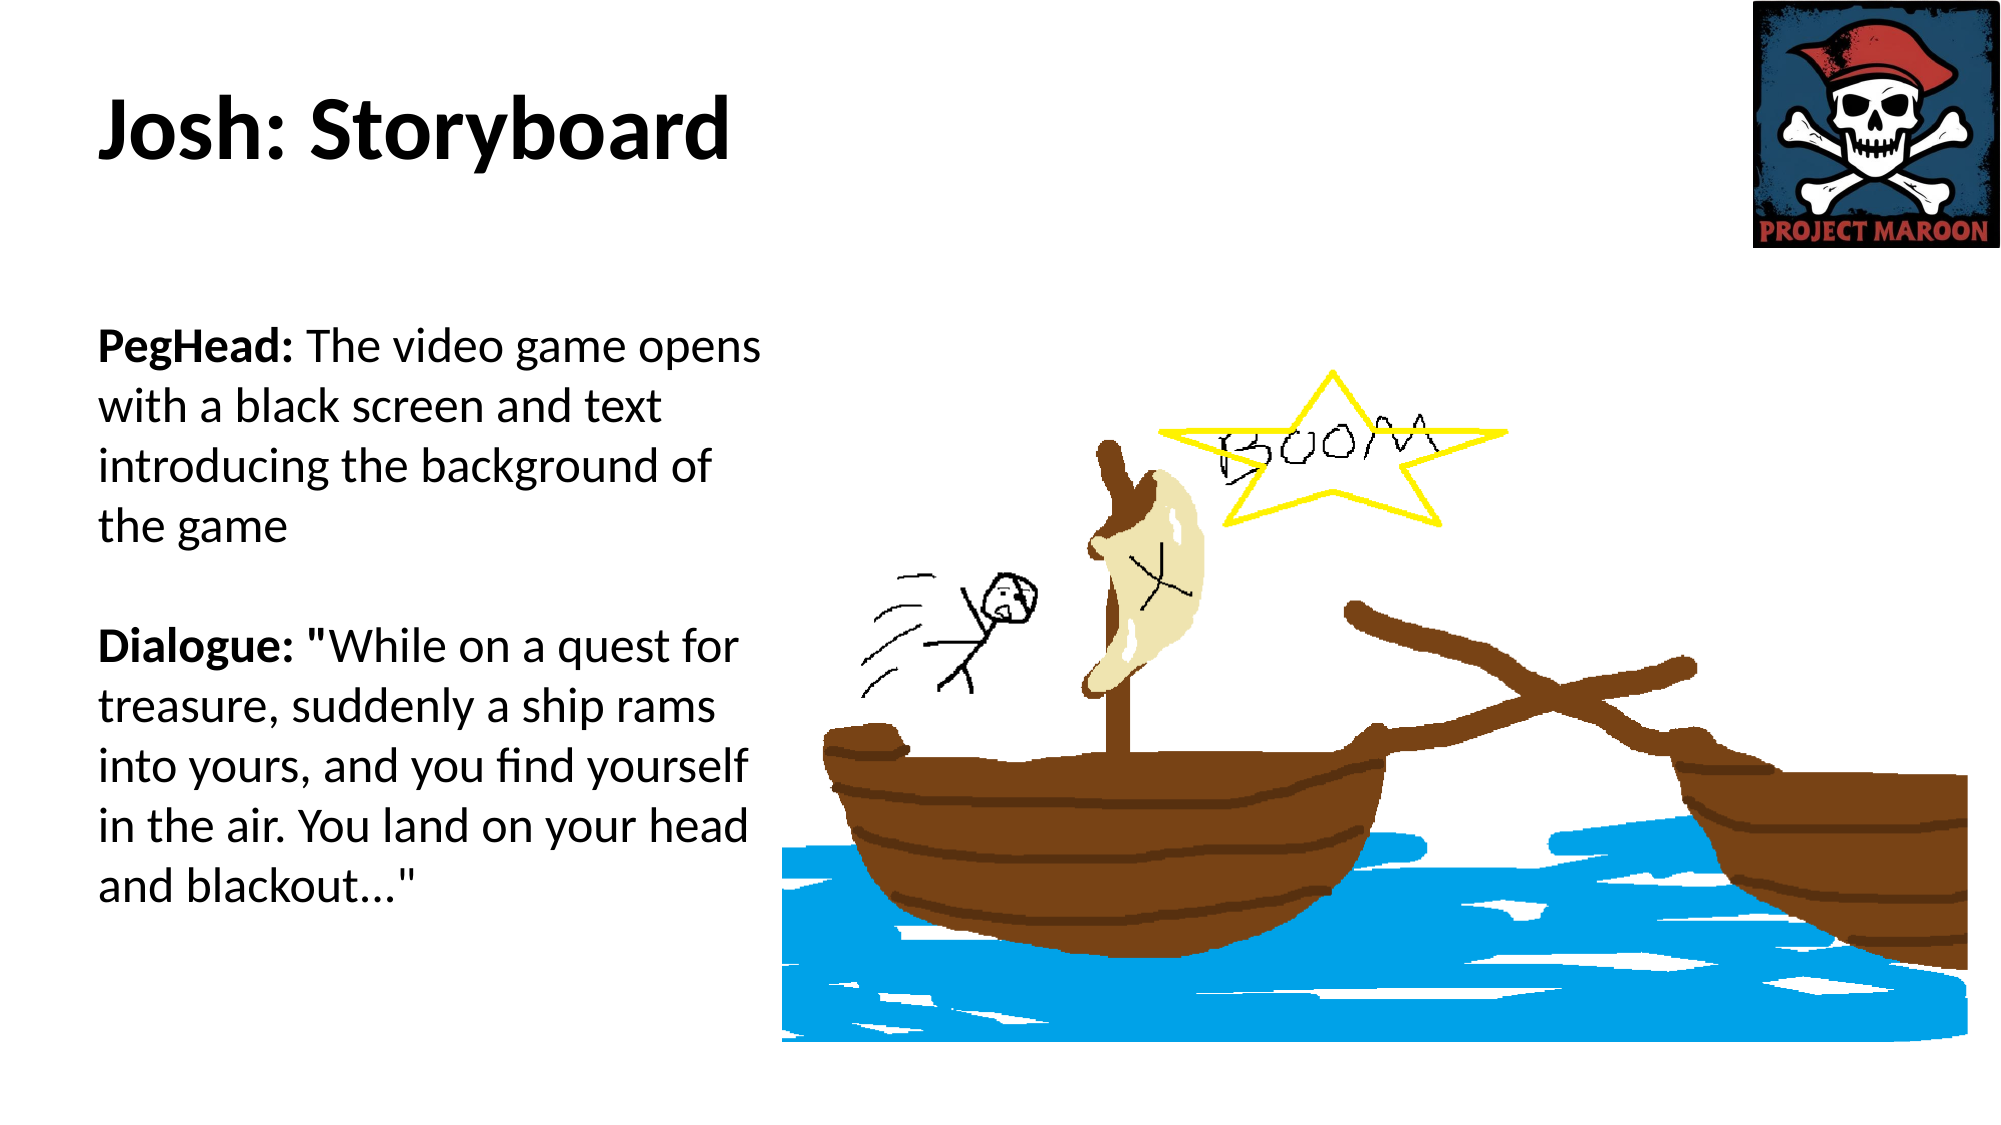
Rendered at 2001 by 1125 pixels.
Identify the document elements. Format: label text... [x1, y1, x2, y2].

picture [881, 994, 933, 1005]
picture [1274, 989, 1544, 998]
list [1753, 0, 2000, 248]
picture [1472, 953, 1712, 971]
picture [1462, 900, 1546, 920]
picture [862, 1025, 921, 1034]
picture [782, 1031, 798, 1038]
picture [1782, 947, 1825, 951]
picture [782, 368, 1968, 997]
picture [968, 1012, 1042, 1024]
picture [845, 983, 858, 987]
picture [782, 879, 826, 889]
text_box Josh: Storyboard [83, 60, 1100, 186]
picture [1770, 978, 1887, 994]
text_box PegHead: The video game opens with a black screen and text introducing the background of the game Dialogue: "While on a quest for treasure, suddenly a ship rams into yours, and you find yourself in the air. You land on your head and blackout..." [82, 304, 780, 920]
picture [1922, 1035, 1968, 1042]
